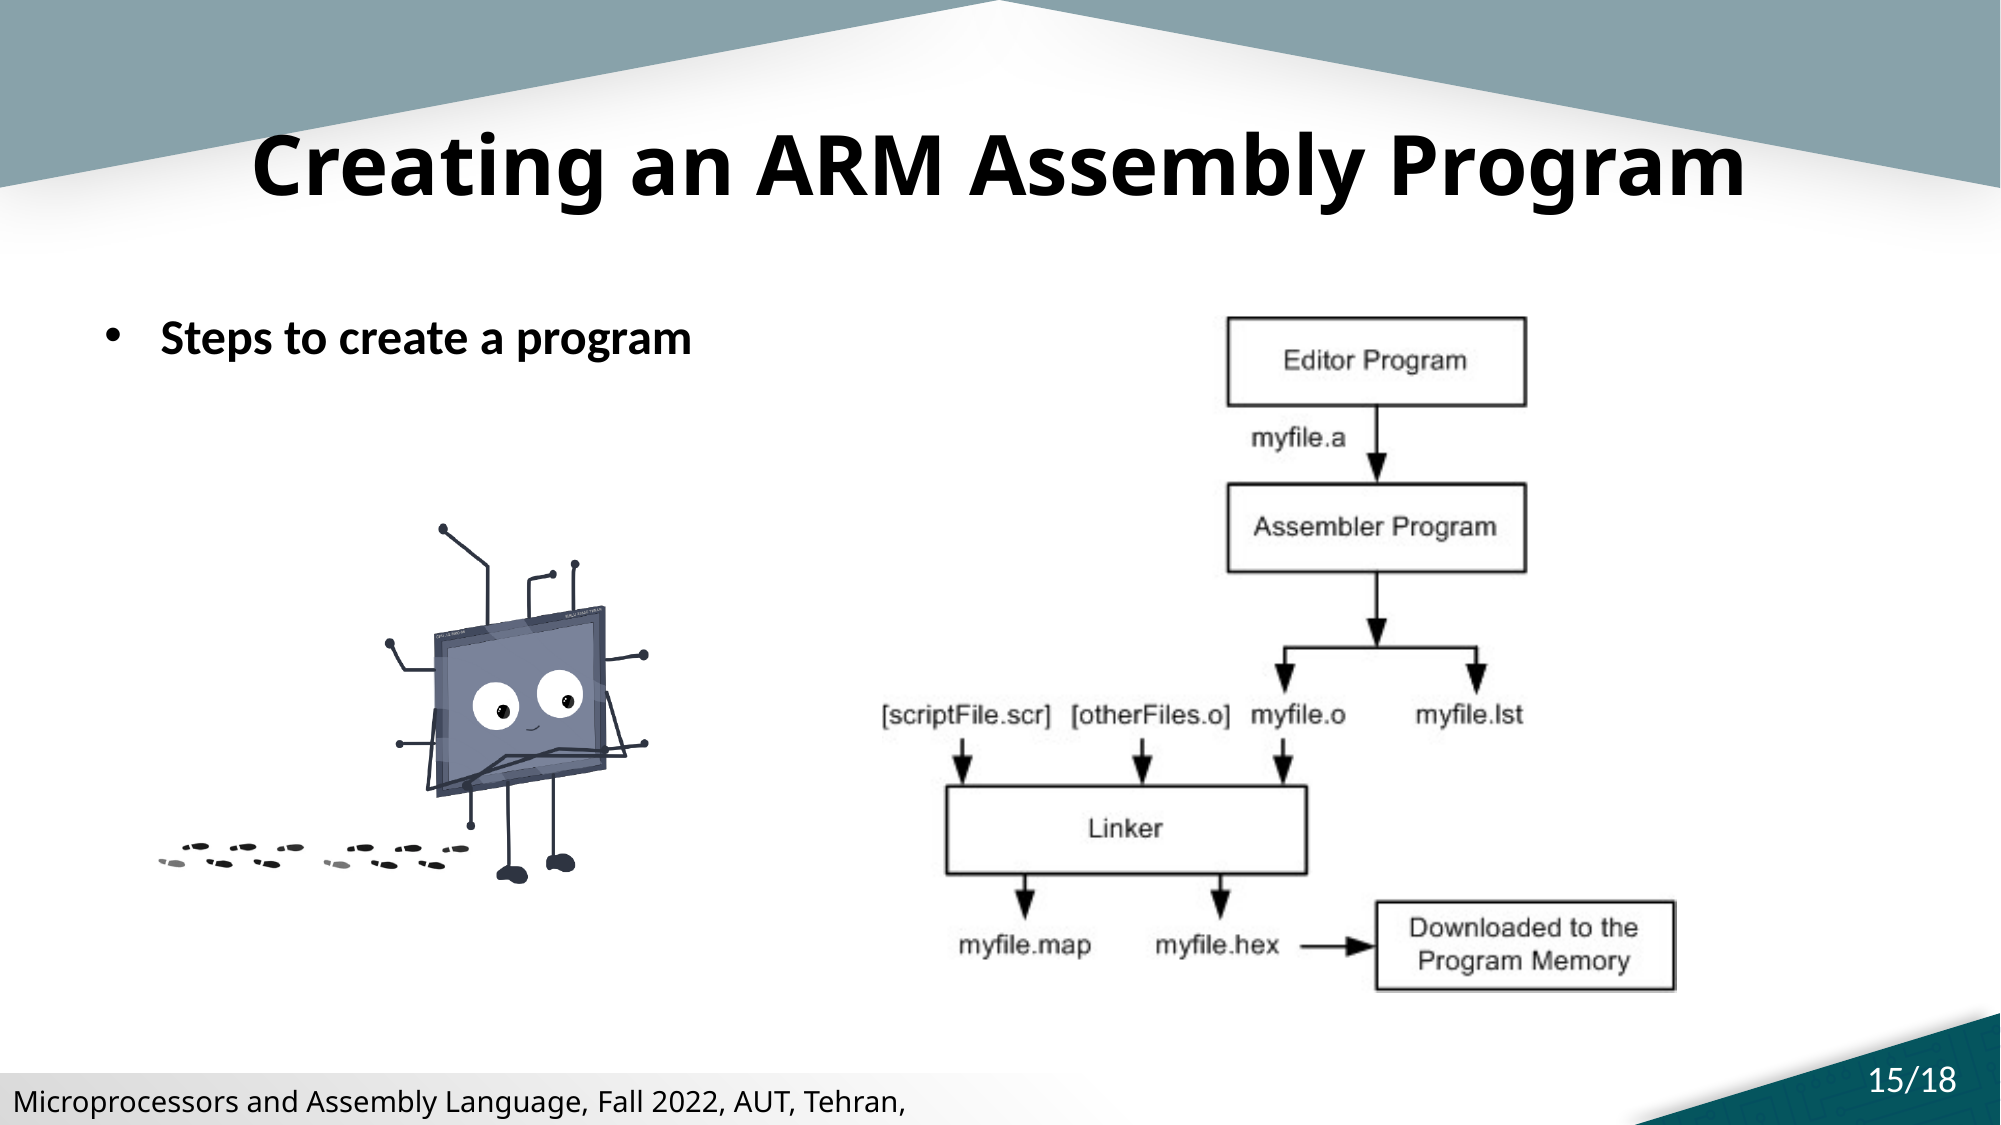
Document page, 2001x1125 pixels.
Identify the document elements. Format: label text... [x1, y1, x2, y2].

picture [882, 315, 1677, 993]
title Creating an ARM Assembly Program [137, 59, 1863, 278]
slide_number 15/18 [1522, 1047, 1973, 1108]
picture [137, 518, 672, 897]
text_box Steps to create a program [89, 266, 1748, 372]
